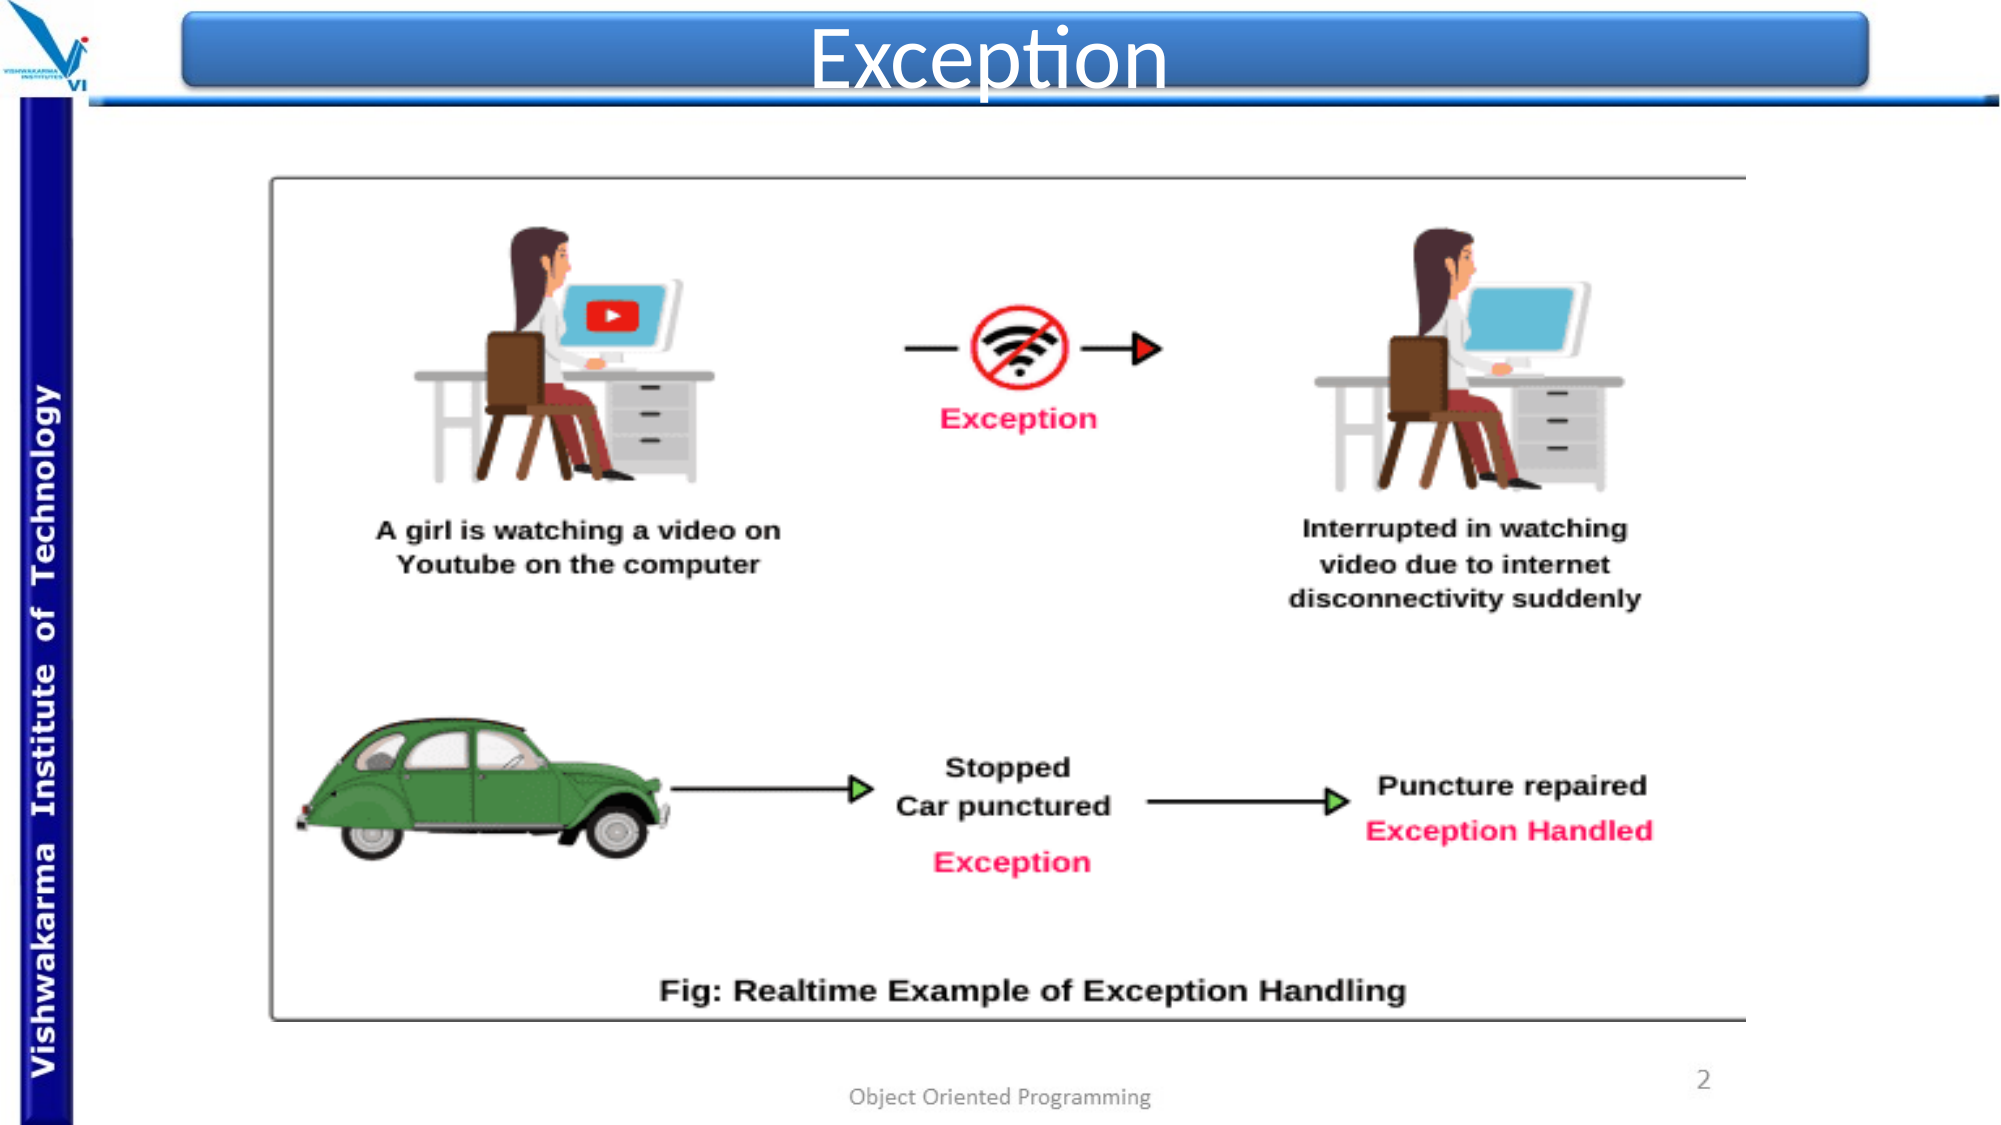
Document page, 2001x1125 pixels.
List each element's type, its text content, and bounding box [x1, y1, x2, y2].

title Exception [99, 0, 1900, 154]
picture [0, 0, 2001, 1125]
